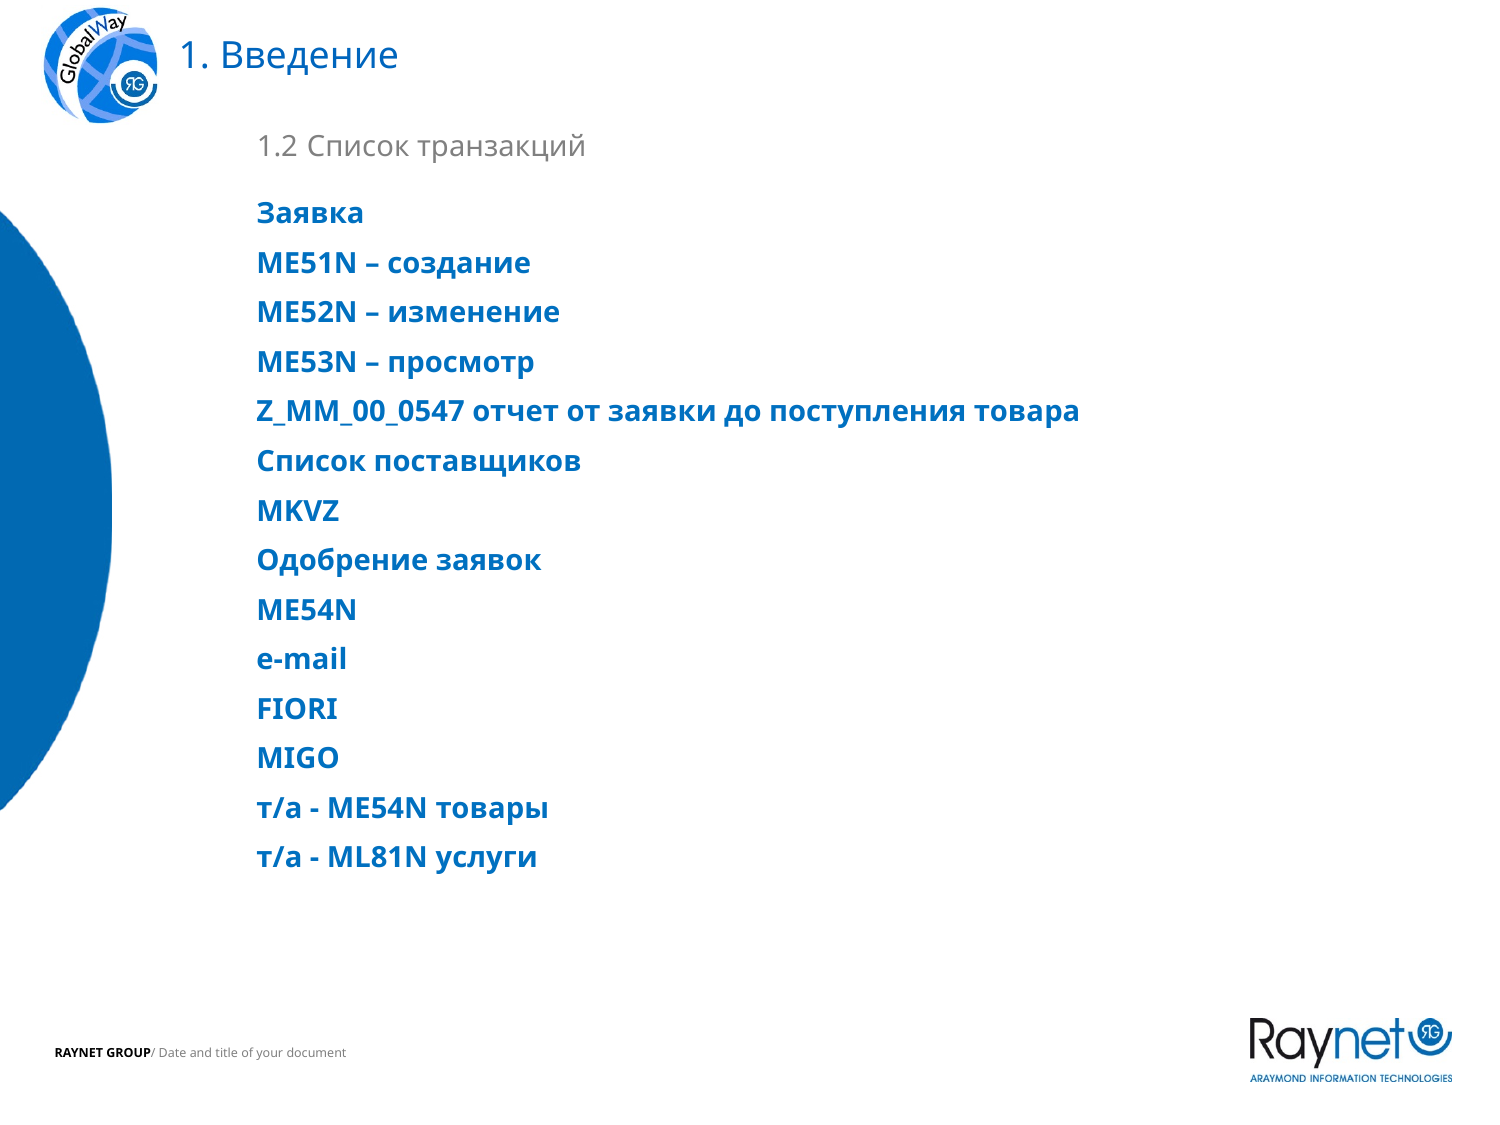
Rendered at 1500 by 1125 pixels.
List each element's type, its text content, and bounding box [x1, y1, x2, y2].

picture [0, 0, 159, 1125]
text_box 1.2 Список транзакций [168, 86, 874, 186]
text_box 1. Введение [165, 24, 1277, 83]
picture [1313, 1018, 1452, 1082]
text_box Заявка ME51N – создание ME52N – изменение ME53N – просмотр Z_MM_00_0547 отчет от заявки до поступления товара Список поставщиков MKVZ Одобрение заявок ME54N e-mail FIORI MIGO т/а - ME54N товары т/а - ML81N услуги MIGO [166, 187, 1313, 1125]
